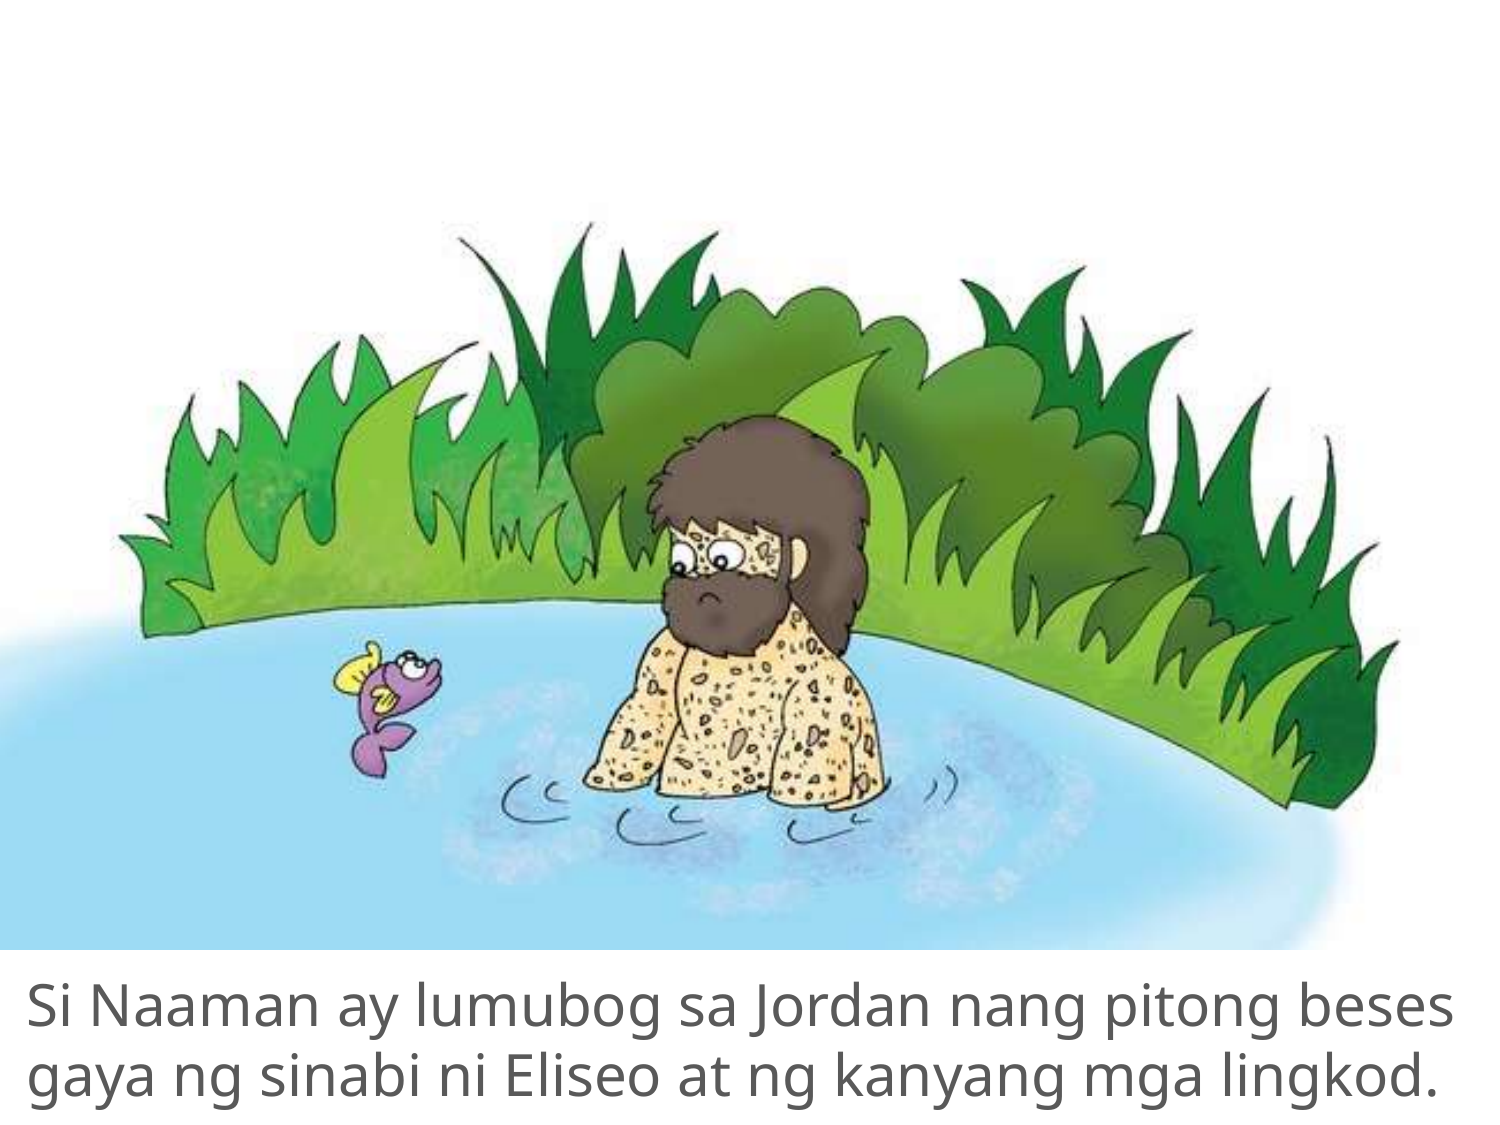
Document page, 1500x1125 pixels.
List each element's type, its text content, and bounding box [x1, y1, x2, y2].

text_box Si Naaman ay lumubog sa Jordan nang pitong beses gaya ng sinabi ni Eliseo at ng kanyang mga lingkod. [11, 961, 1498, 1116]
picture [0, 1, 1498, 950]
